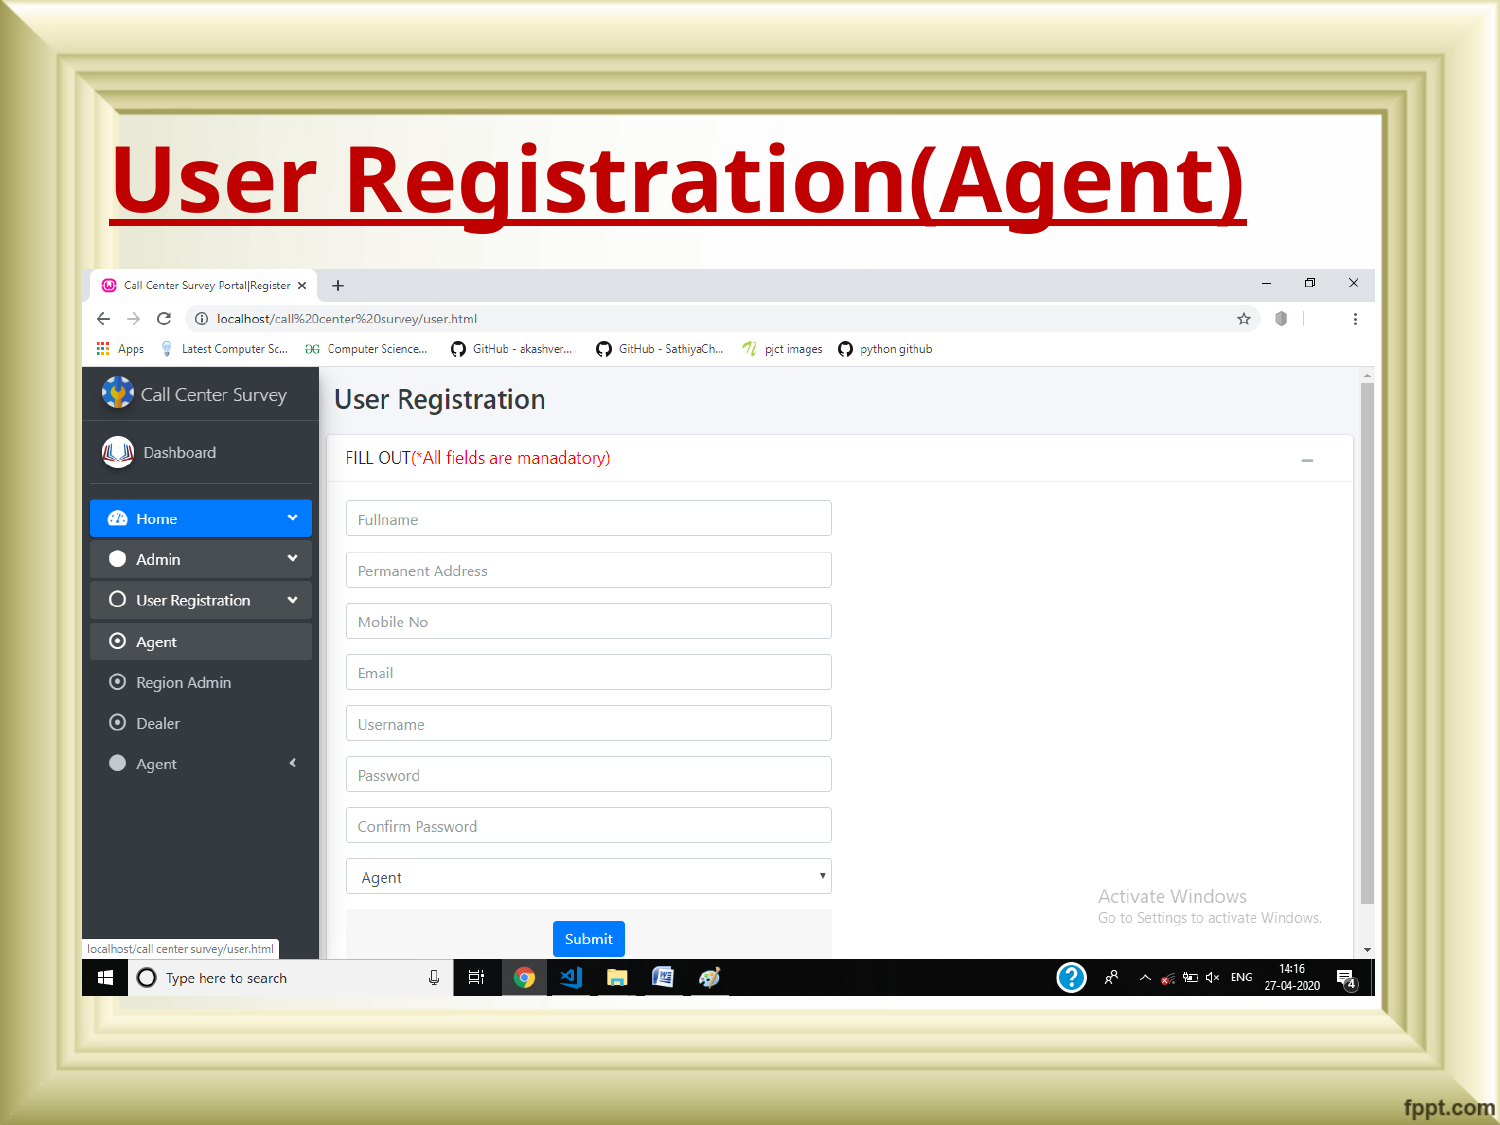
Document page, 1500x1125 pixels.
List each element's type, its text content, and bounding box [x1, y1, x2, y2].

picture [0, 0, 1500, 1125]
title User Registration(Agent) [93, 81, 1444, 270]
